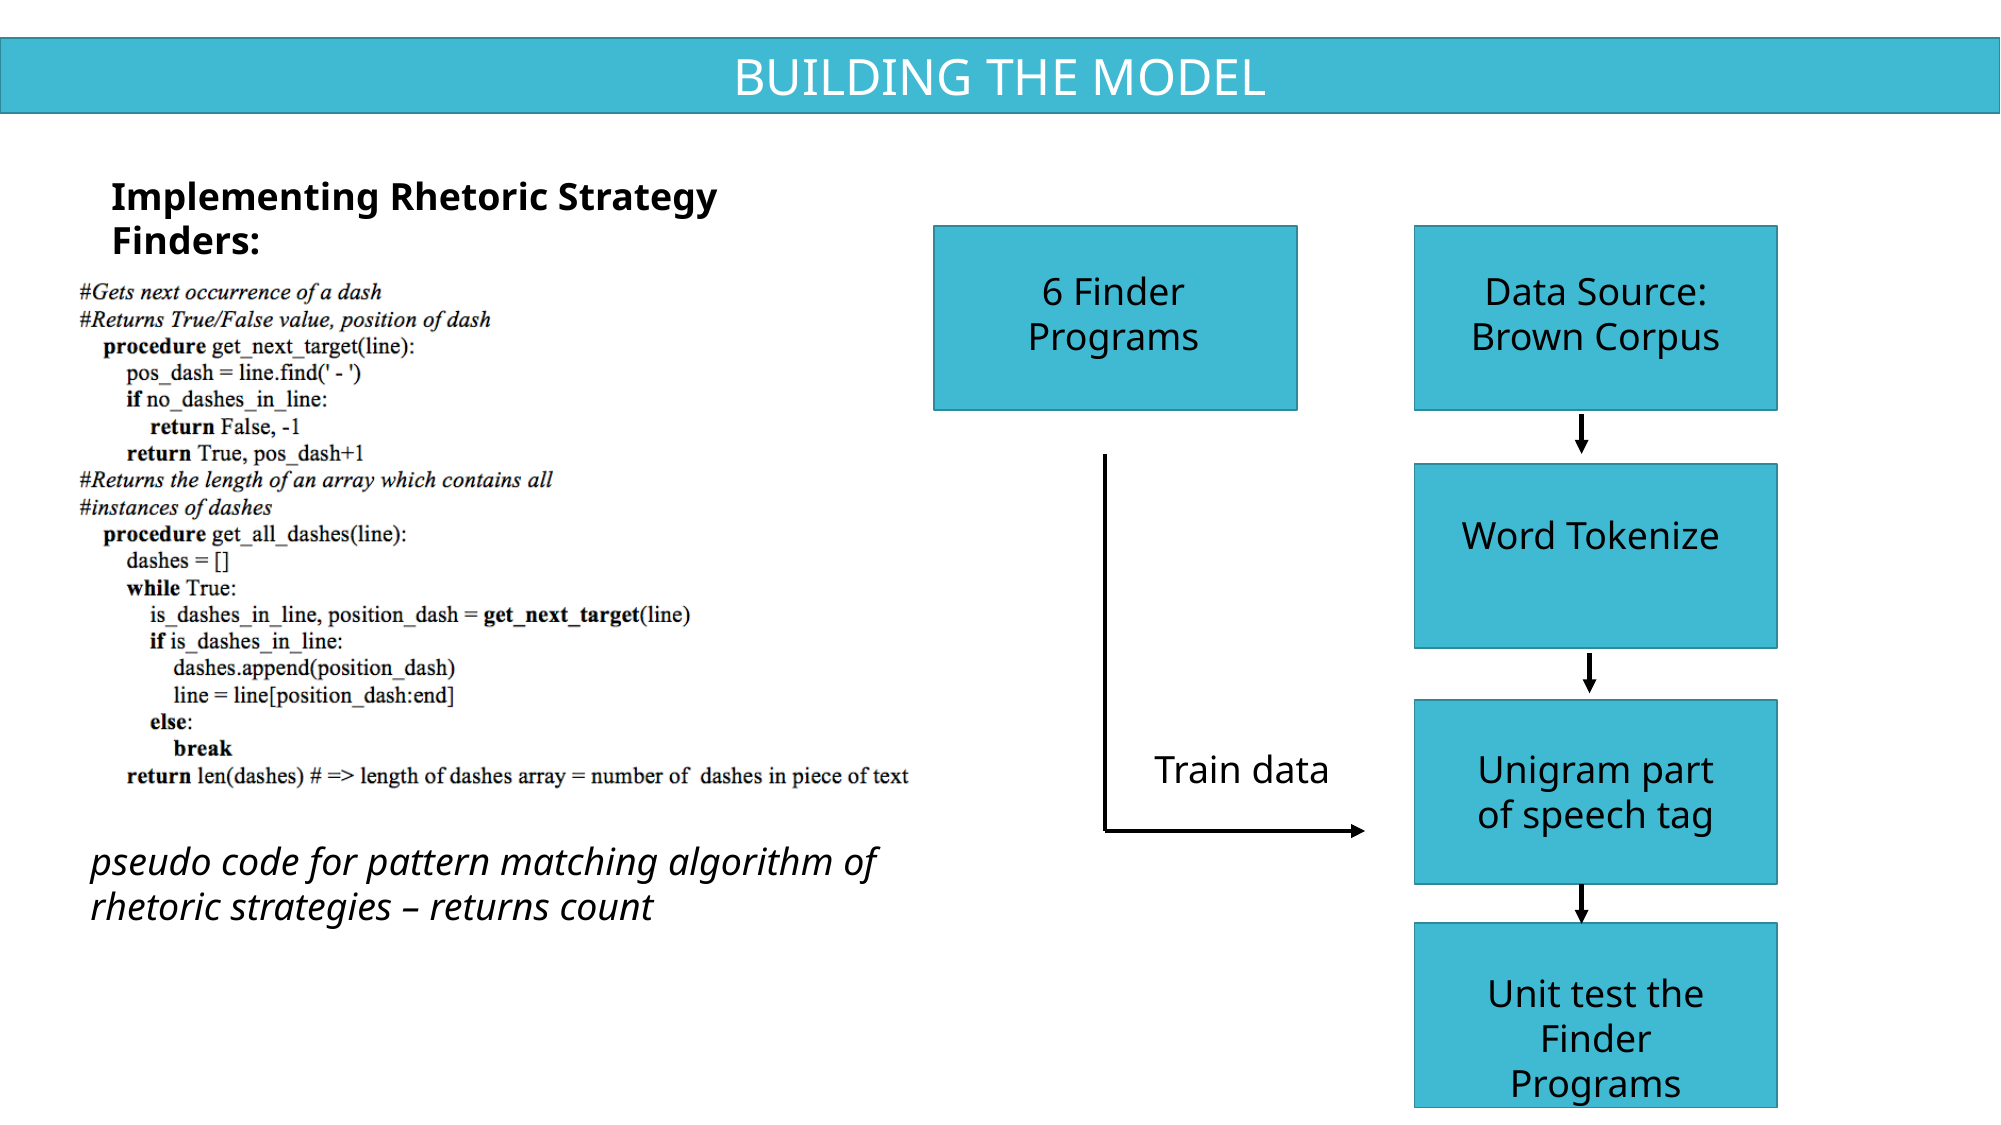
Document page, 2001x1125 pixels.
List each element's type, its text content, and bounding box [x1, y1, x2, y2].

text_box Word Tokenize [1441, 505, 1751, 565]
text_box [1414, 699, 1778, 885]
text_box Unigram part of speech tag [1441, 738, 1751, 844]
text_box pseudo code for pattern matching algorithm of rhetoric strategies – returns count [75, 831, 959, 936]
text_box [1414, 463, 1778, 649]
text_box BUILDING THE MODEL [0, 37, 2000, 114]
text_box Train data [1139, 738, 1360, 799]
text_box 6 Finder Programs [958, 260, 1269, 365]
picture [75, 276, 919, 794]
text_box [933, 225, 1298, 411]
text_box Implementing Rhetoric Strategy Finders: [96, 165, 817, 270]
text_box Data Source: Brown Corpus [1441, 260, 1751, 365]
text_box [1414, 225, 1778, 411]
text_box Unit test the Finder Programs [1441, 962, 1751, 1113]
text_box [1414, 922, 1778, 1108]
